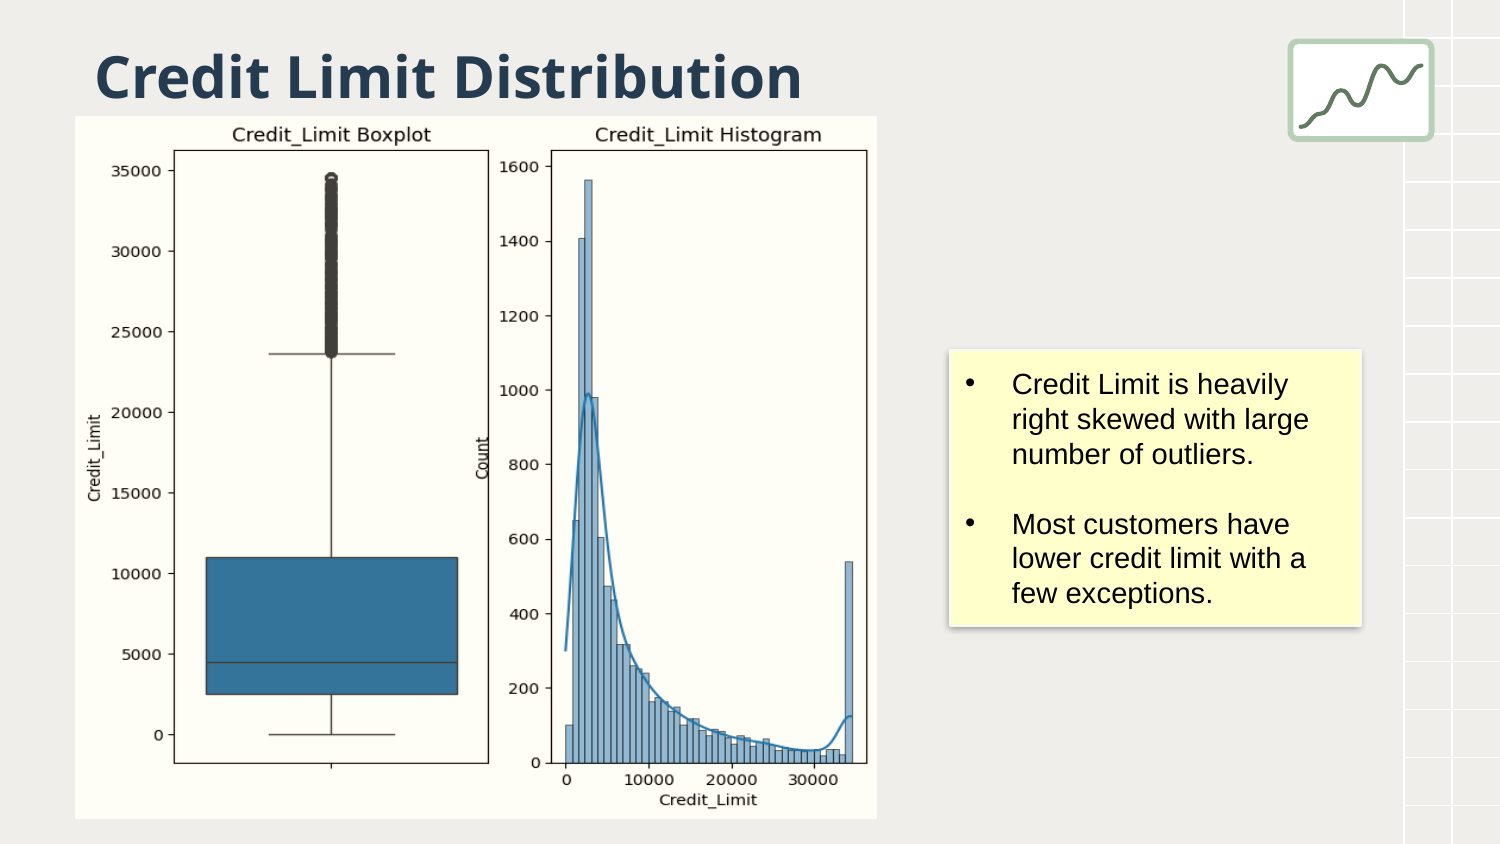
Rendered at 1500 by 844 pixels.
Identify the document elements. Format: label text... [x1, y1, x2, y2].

title Credit Limit Distribution [79, 24, 1344, 119]
picture [75, 116, 877, 820]
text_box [1287, 38, 1435, 143]
text_box Credit Limit is heavily right skewed with large number of outliers. Most customers have lower credit limit with a few exceptions. [949, 349, 1362, 627]
